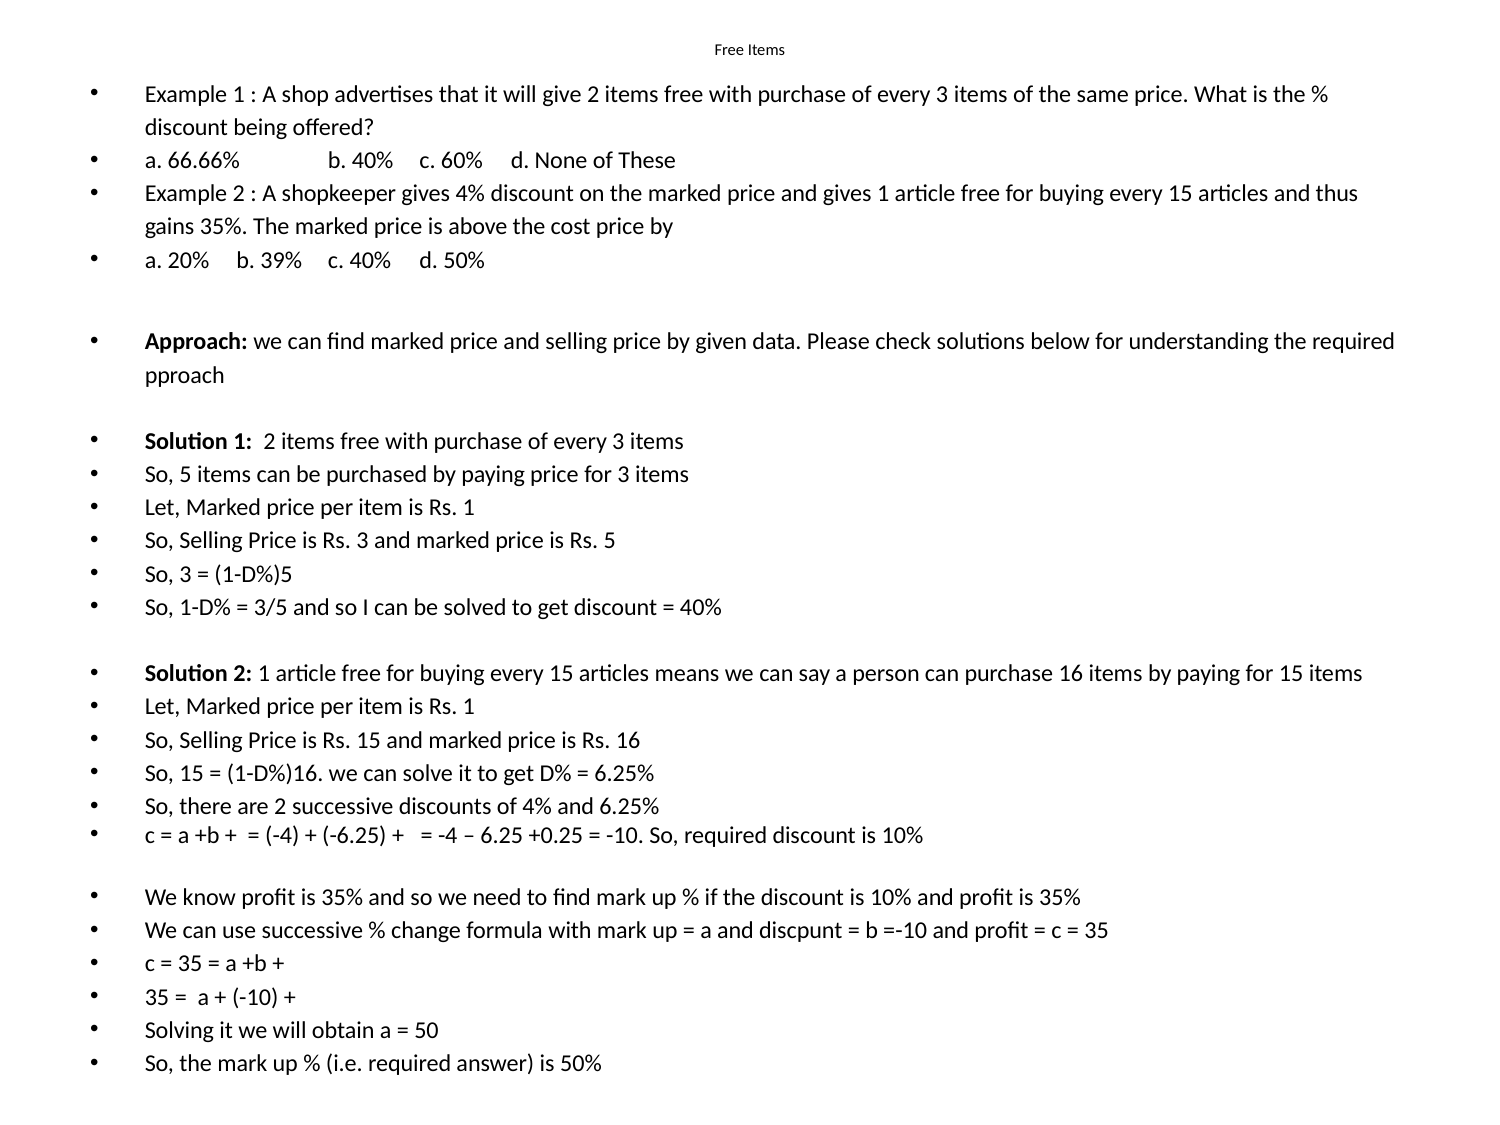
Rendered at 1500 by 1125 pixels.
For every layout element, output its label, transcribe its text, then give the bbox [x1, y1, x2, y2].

title Free Items [75, 30, 1425, 67]
